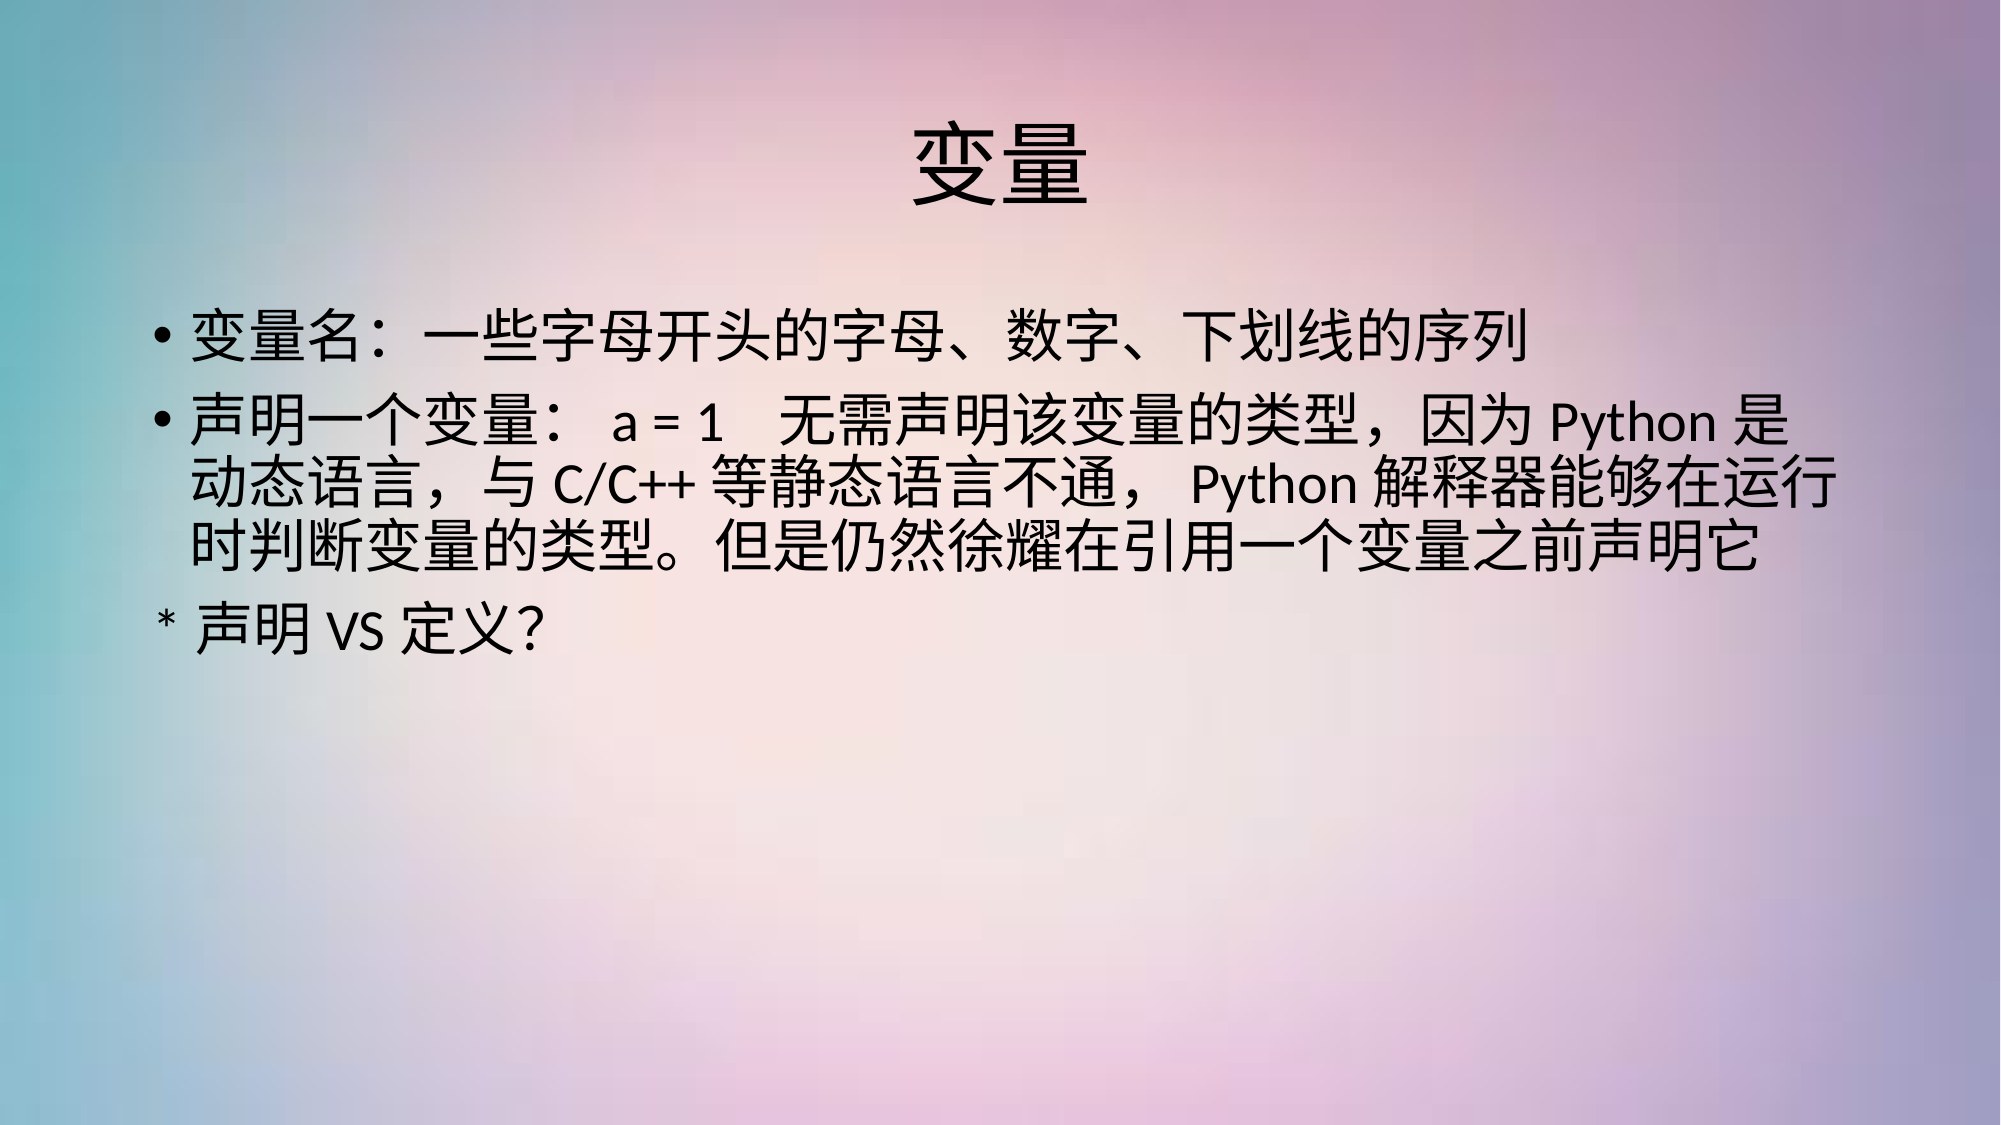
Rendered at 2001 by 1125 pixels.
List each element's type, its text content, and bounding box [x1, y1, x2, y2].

picture [0, 0, 2001, 1125]
list 变量名：一些字母开头的字母、数字、下划线的序列 声明一个变量：a = 1 无需声明该变量的类型，因为Python是动态语言，与C/C++等静态语言不通，Python解释器能够在运行时判断变量的类型。但是仍然徐耀在引用一个变量之前声明它 *声明VS定义？ [137, 299, 1863, 1014]
title 变量 [137, 59, 1863, 278]
